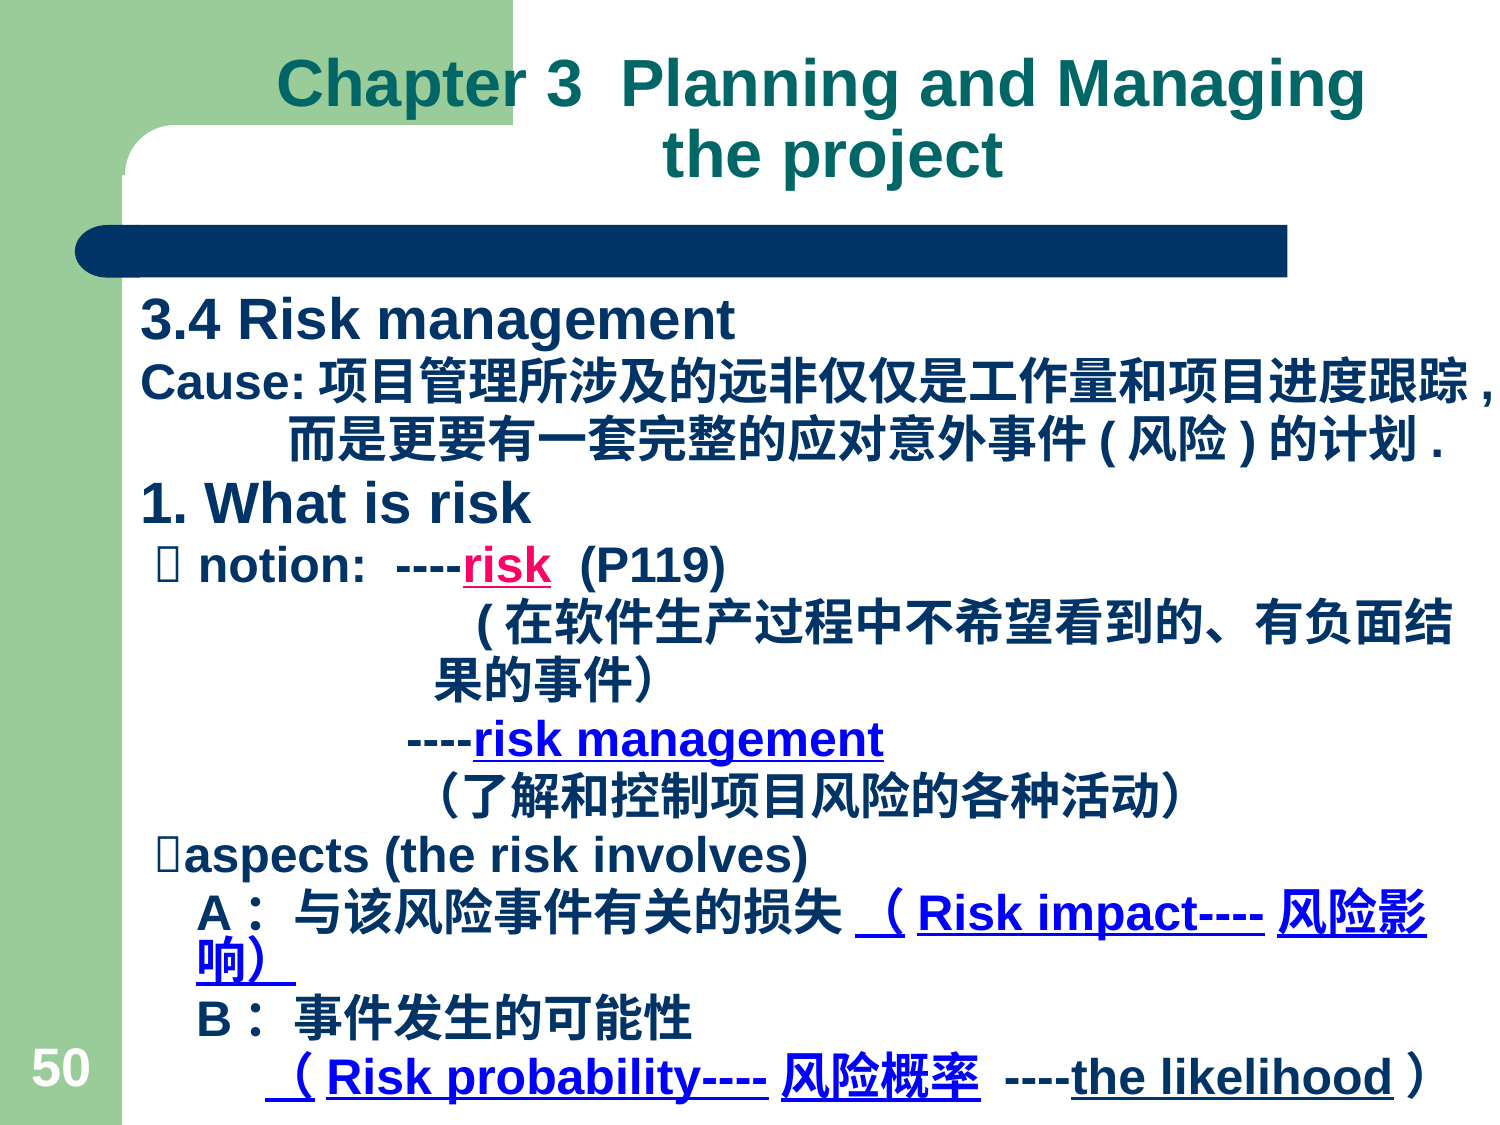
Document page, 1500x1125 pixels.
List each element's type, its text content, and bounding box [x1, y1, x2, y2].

slide_number 50 [13, 1024, 111, 1106]
list 3.4 Risk management Cause:项目管理所涉及的远非仅仅是工作量和项目进度跟踪, 而是更要有一套完整的应对意外事件(风险)的计划. 1. What is risk  notion: ----risk (P119) (在软件生产过程中不希望看到的、有负面结 果的事件） ----risk management （了解和控制项目风险的各种活动） aspects (the risk involves) A：与该风险事件有关的损失 （Risk impact----风险影响） B：事件发生的可能性 （Risk probability----风险概率 ----the likelihood） [125, 287, 1500, 1125]
title Chapter 3 Planning and Managing the project [150, 62, 1463, 200]
